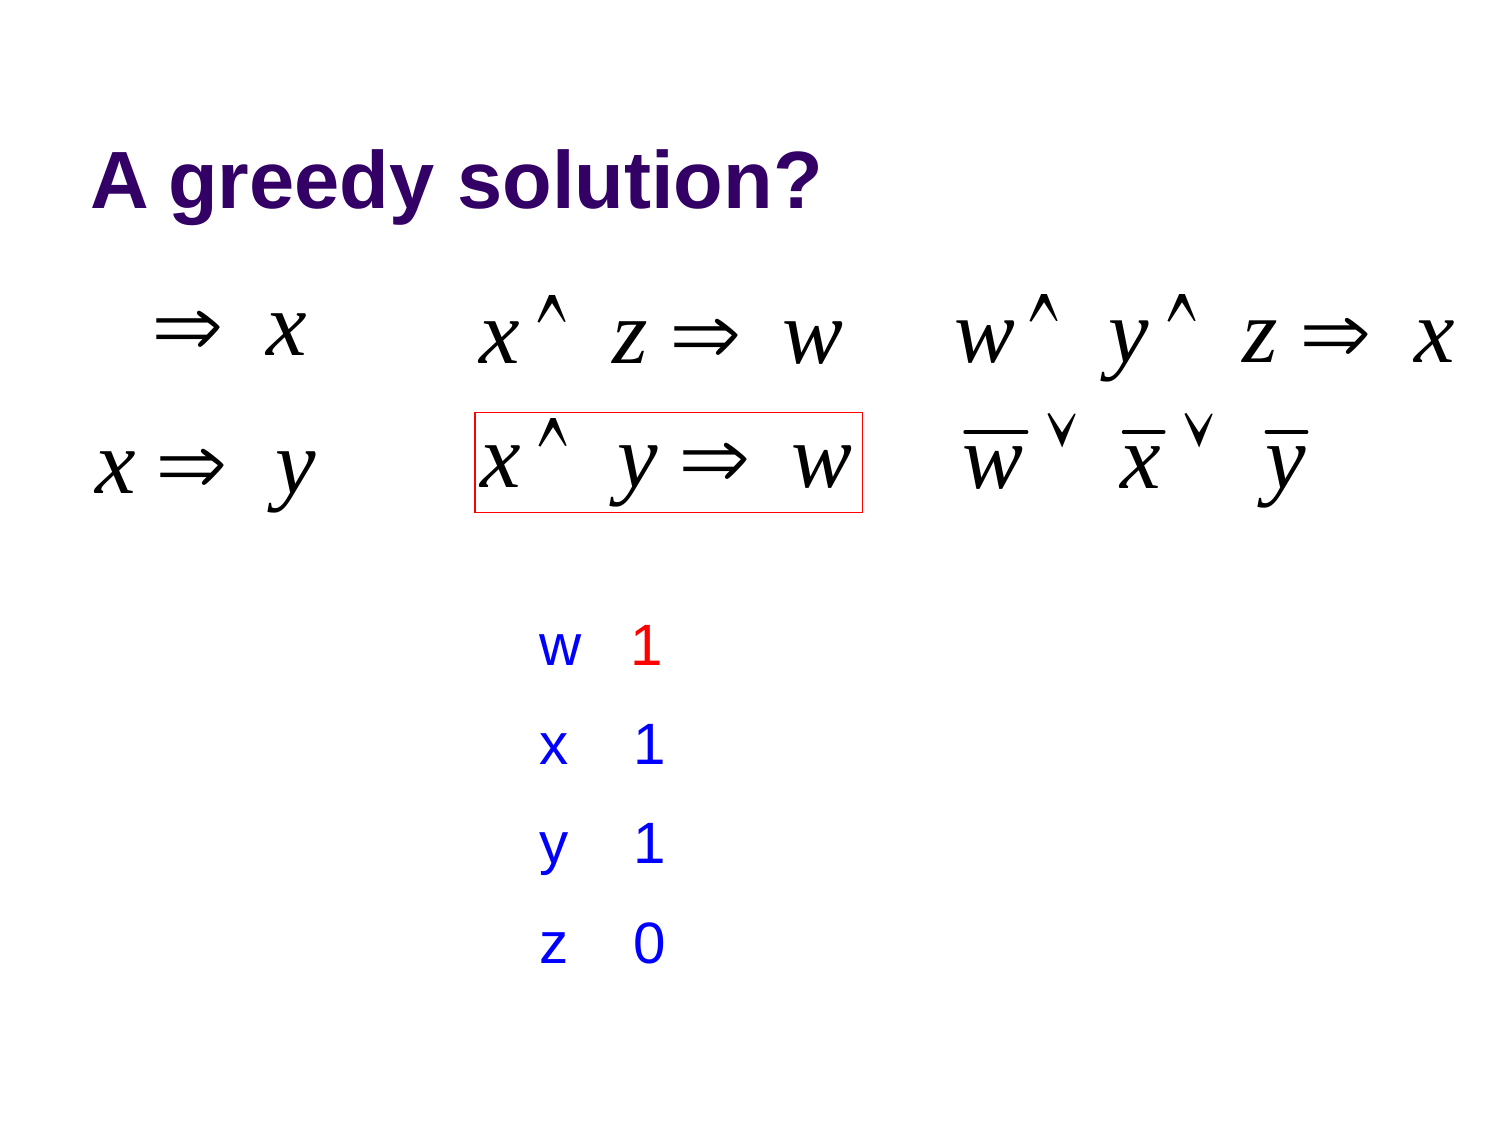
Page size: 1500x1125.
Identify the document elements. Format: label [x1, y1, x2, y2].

text_box [461, 295, 857, 386]
text_box [939, 294, 1472, 401]
text_box [525, 599, 775, 983]
text_box [77, 424, 337, 532]
text_box [462, 412, 866, 525]
text_box [947, 412, 1328, 527]
title [75, 20, 1425, 233]
text_box [140, 287, 323, 379]
